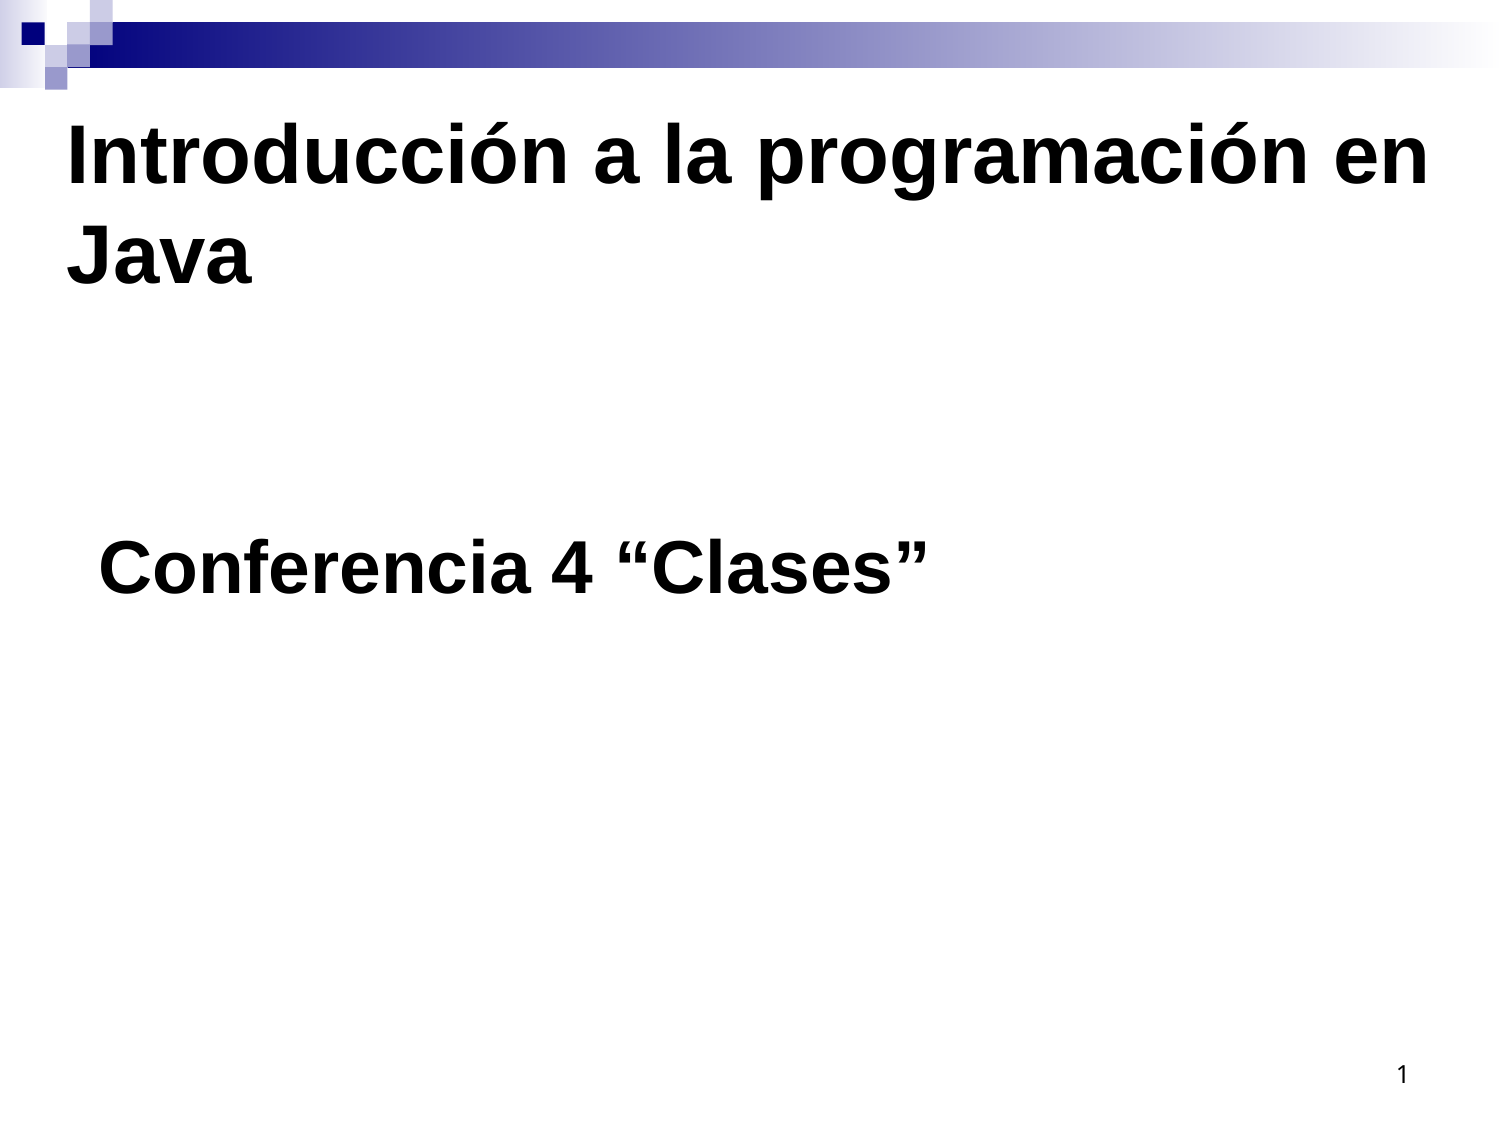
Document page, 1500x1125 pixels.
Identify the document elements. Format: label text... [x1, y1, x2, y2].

text_box Conferencia 4 “Clases” [50, 511, 1464, 617]
slide_number 1 [1074, 1024, 1426, 1101]
title Introducción a la programación en Java [51, 125, 1449, 275]
